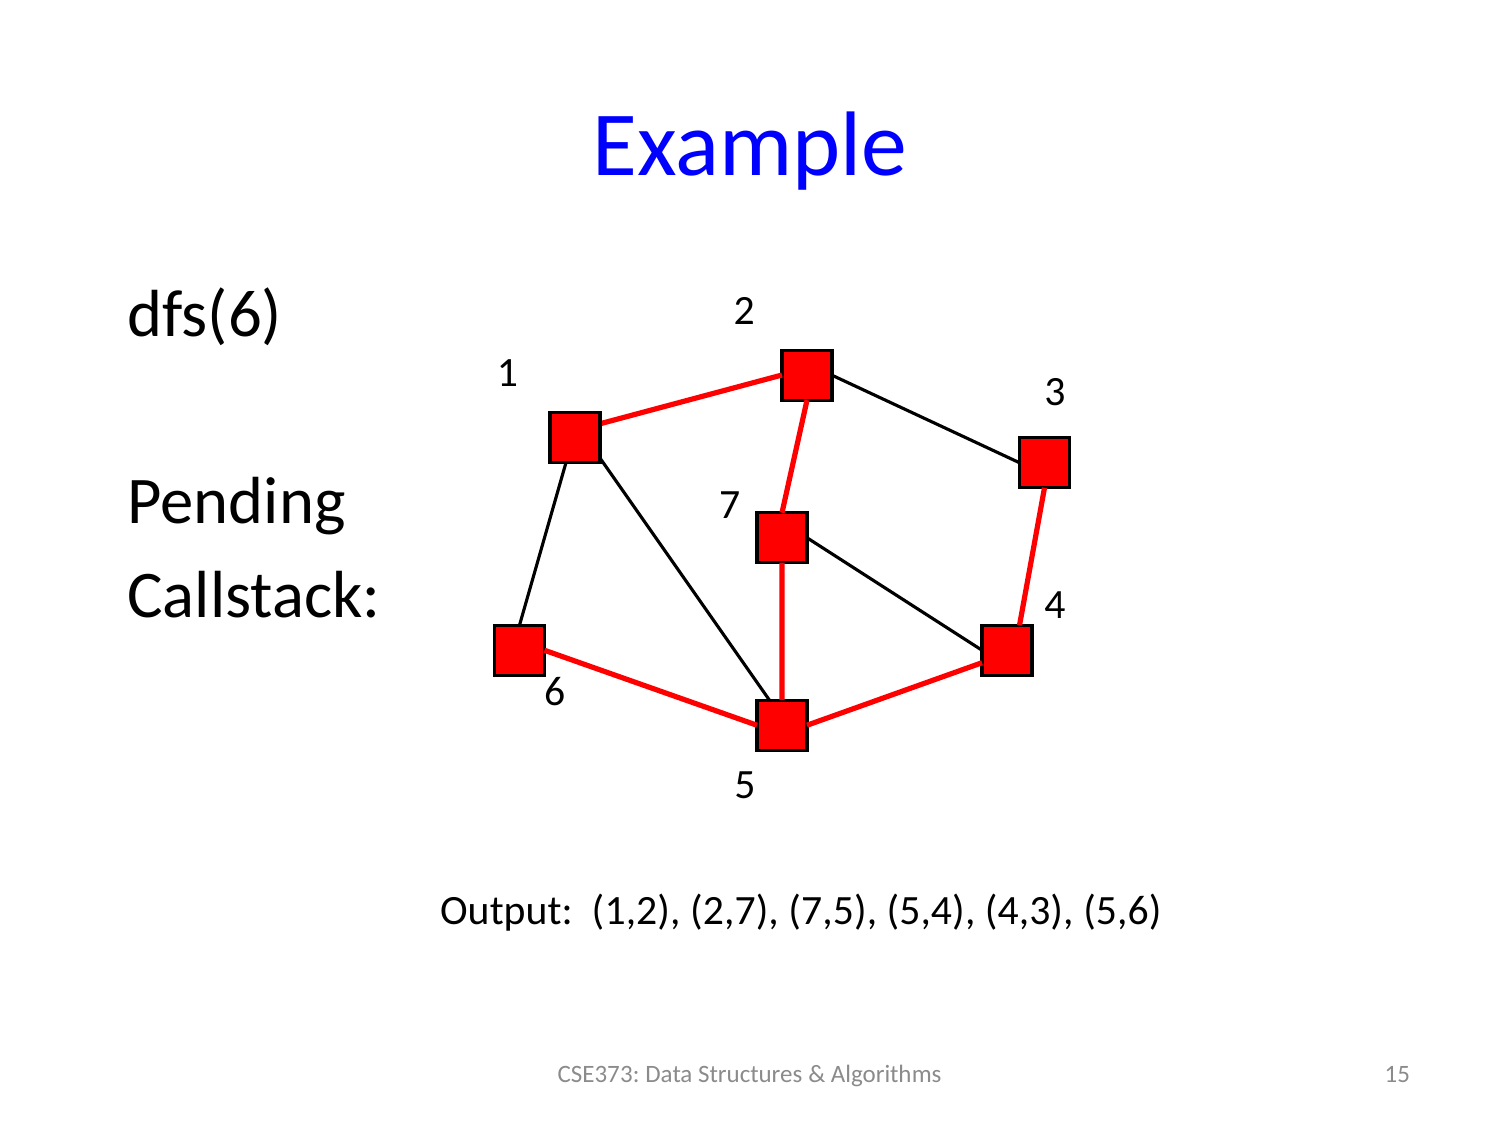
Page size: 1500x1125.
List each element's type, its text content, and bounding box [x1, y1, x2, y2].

text_box 4 [1029, 569, 1081, 635]
footer CSE373: Data Structures & Algorithms [512, 1042, 988, 1103]
text_box 3 [1029, 356, 1081, 422]
text_box 2 [718, 275, 770, 341]
text_box 6 [529, 656, 581, 722]
text_box [757, 700, 807, 751]
text_box [782, 350, 832, 401]
text_box 7 [704, 469, 756, 534]
text_box [757, 512, 807, 563]
text_box [494, 625, 545, 676]
title Example [75, 45, 1425, 233]
text_box [982, 625, 1032, 676]
text_box 1 [482, 337, 534, 403]
text_box 5 [719, 749, 771, 815]
text_box [549, 412, 600, 463]
slide_number 15 [1074, 1042, 1425, 1103]
list dfs(6) Pending Callstack: [112, 262, 450, 1000]
text_box [1019, 437, 1070, 488]
text_box Output: (1,2), (2,7), (7,5), (5,4), (4,3), (5,6) [425, 874, 1425, 963]
